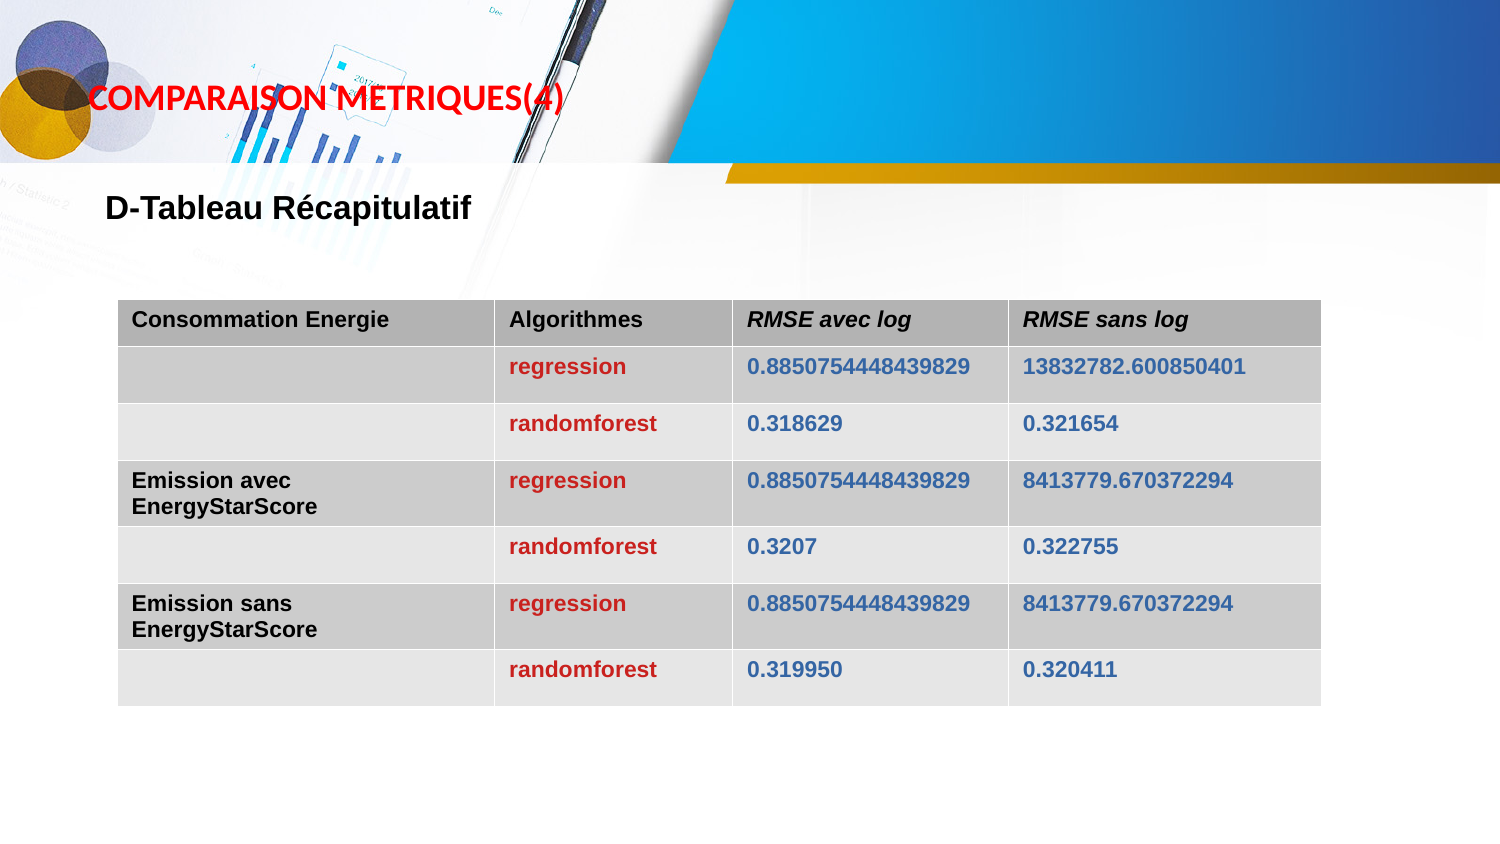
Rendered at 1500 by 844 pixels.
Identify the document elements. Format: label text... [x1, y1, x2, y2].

picture [0, 0, 1500, 844]
table_cell randomforest [495, 527, 732, 583]
table_cell 13832782.600850401 [1009, 347, 1321, 403]
table_cell randomforest [495, 404, 732, 460]
table_cell 0.319950 [733, 650, 1008, 706]
table_cell 0.318629 [733, 404, 1008, 460]
table_cell regression [495, 347, 732, 403]
table_cell 0.8850754448439829 [733, 584, 1008, 649]
table_cell 8413779.670372294 [1009, 461, 1321, 526]
table_cell 0.322755 [1009, 527, 1321, 583]
table_cell [118, 404, 494, 460]
table_cell Emission avec EnergyStarScore [118, 461, 494, 526]
table_cell 0.3207 [733, 527, 1008, 583]
table_cell regression [495, 461, 732, 526]
table_cell 0.8850754448439829 [733, 461, 1008, 526]
table_header RMSE sans log [1009, 300, 1321, 346]
table_cell 0.8850754448439829 [733, 347, 1008, 403]
table_cell Emission sans EnergyStarScore [118, 584, 494, 649]
table_header RMSE avec log [733, 300, 1008, 346]
table_cell regression [495, 584, 732, 649]
table_cell [118, 527, 494, 583]
table_cell [118, 347, 494, 403]
table_cell 0.320411 [1009, 650, 1321, 706]
table_cell randomforest [495, 650, 732, 706]
table_header Algorithmes [495, 300, 732, 346]
title COMPARAISON METRIQUES(4) [73, 46, 1426, 146]
table_cell [118, 650, 494, 706]
table_header Consommation Energie [118, 300, 494, 346]
table_cell 8413779.670372294 [1009, 584, 1321, 649]
table_cell 0.321654 [1009, 404, 1321, 460]
text_box D-Tableau Récapitulatif [105, 186, 915, 224]
